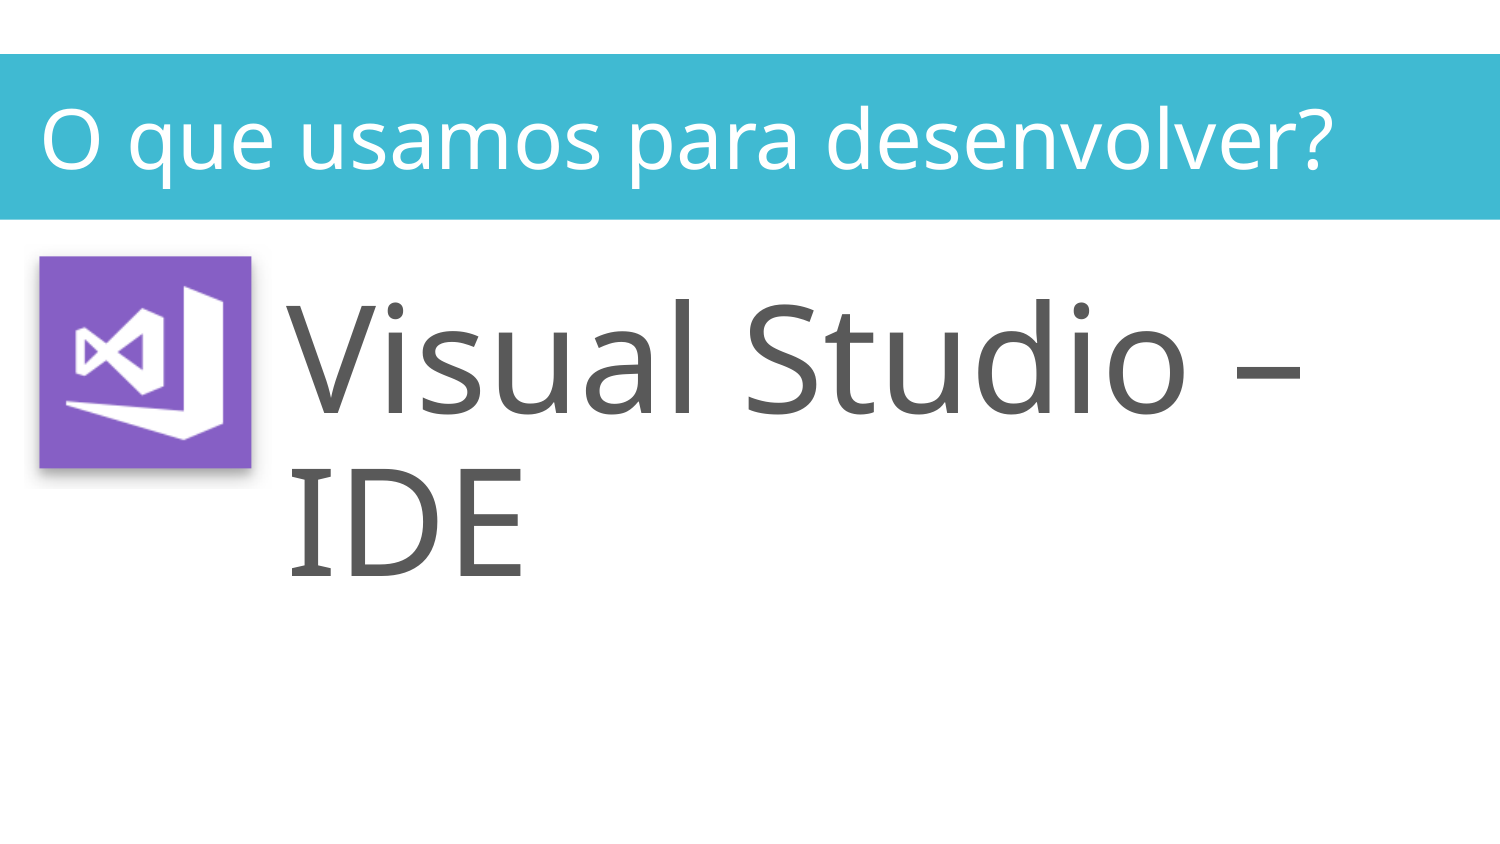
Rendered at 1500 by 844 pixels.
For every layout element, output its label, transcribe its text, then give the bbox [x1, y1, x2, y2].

text_box [0, 52, 1500, 222]
text_box O que usamos para desenvolver? [24, 78, 1479, 194]
text_box Visual Studio – IDE [271, 277, 1480, 616]
picture [24, 244, 272, 489]
